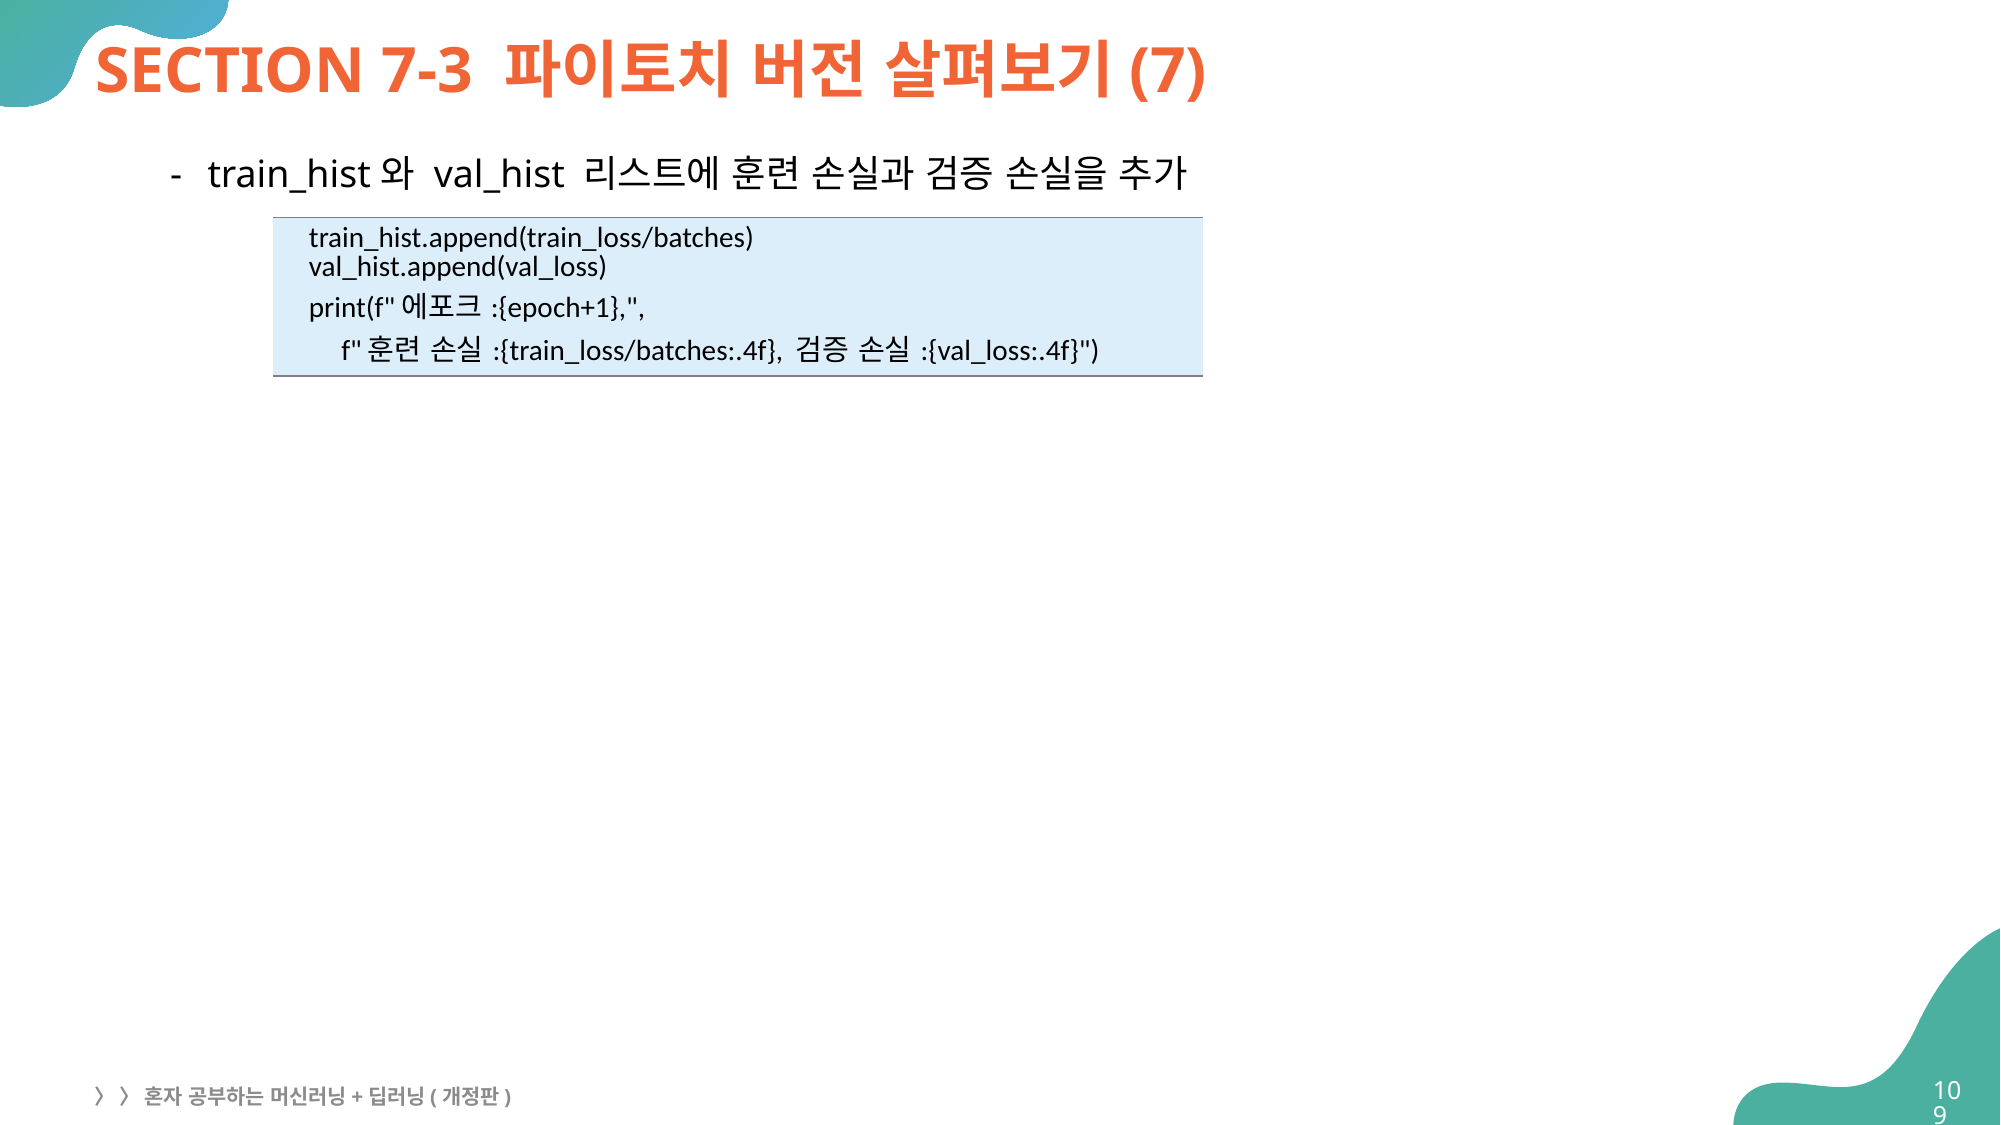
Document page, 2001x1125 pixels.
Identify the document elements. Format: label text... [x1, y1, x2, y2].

table_header train_hist.append(train_loss/batches) val_hist.append(val_loss) print(f"에포크:{epoch+1},", f"훈련 손실:{train_loss/batches:.4f}, 검증 손실:{val_loss:.4f}") [273, 218, 1203, 375]
slide_number 109 [1917, 1061, 1984, 1122]
list train_hist와 val_hist 리스트에 훈련 손실과 검증 손실을 추가 [79, 133, 1931, 1006]
title SECTION 7-3 파이토치 버전 살펴보기(7) [79, 17, 1931, 128]
footer 〉 〉 혼자 공부하는 머신러닝+딥러닝(개정판) [79, 1078, 755, 1114]
